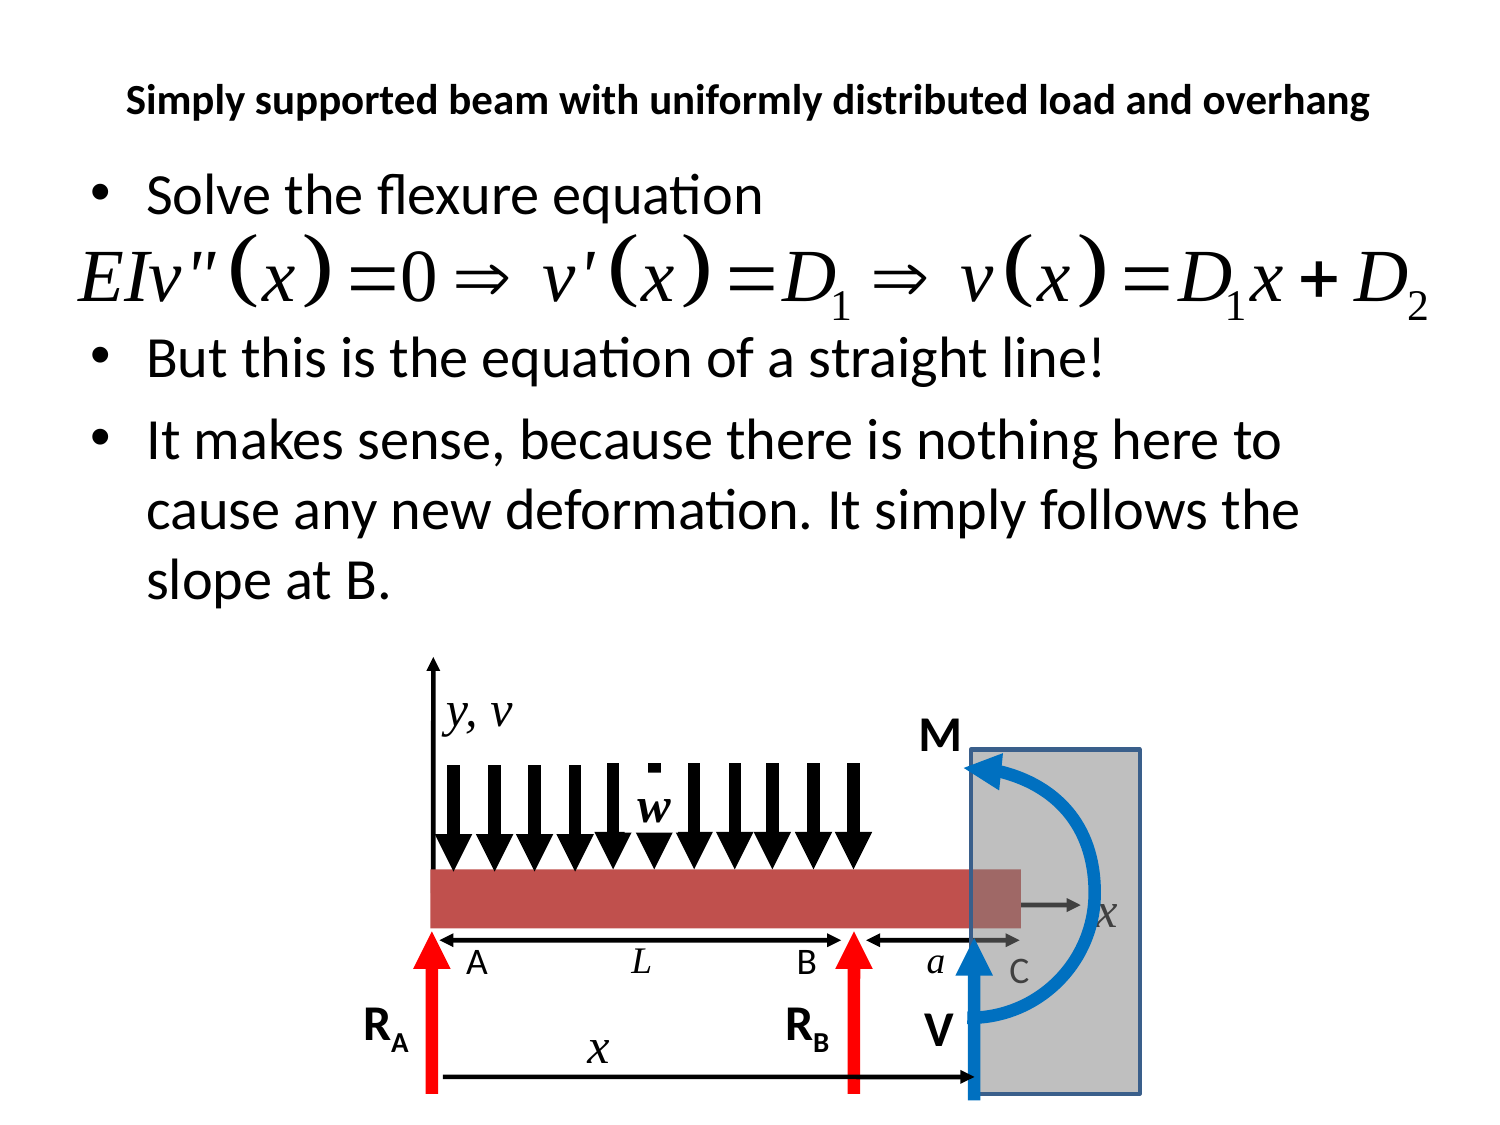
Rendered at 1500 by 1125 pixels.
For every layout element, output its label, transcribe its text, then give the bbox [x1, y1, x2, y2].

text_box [64, 219, 1441, 346]
list Solve the flexure equation But this is the equation of a straight line! It makes sense, because there is nothing here to cause any new deformation. It simply follows the slope at B. [75, 352, 1425, 1005]
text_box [348, 656, 1140, 1101]
title Simply supported beam with uniformly distributed load and overhang [69, 45, 1428, 149]
list Solve the flexure equation But this is the equation of a straight line! It makes sense, because there is nothing here to cause any new deformation. It simply follows the slope at B. [75, 149, 1425, 218]
